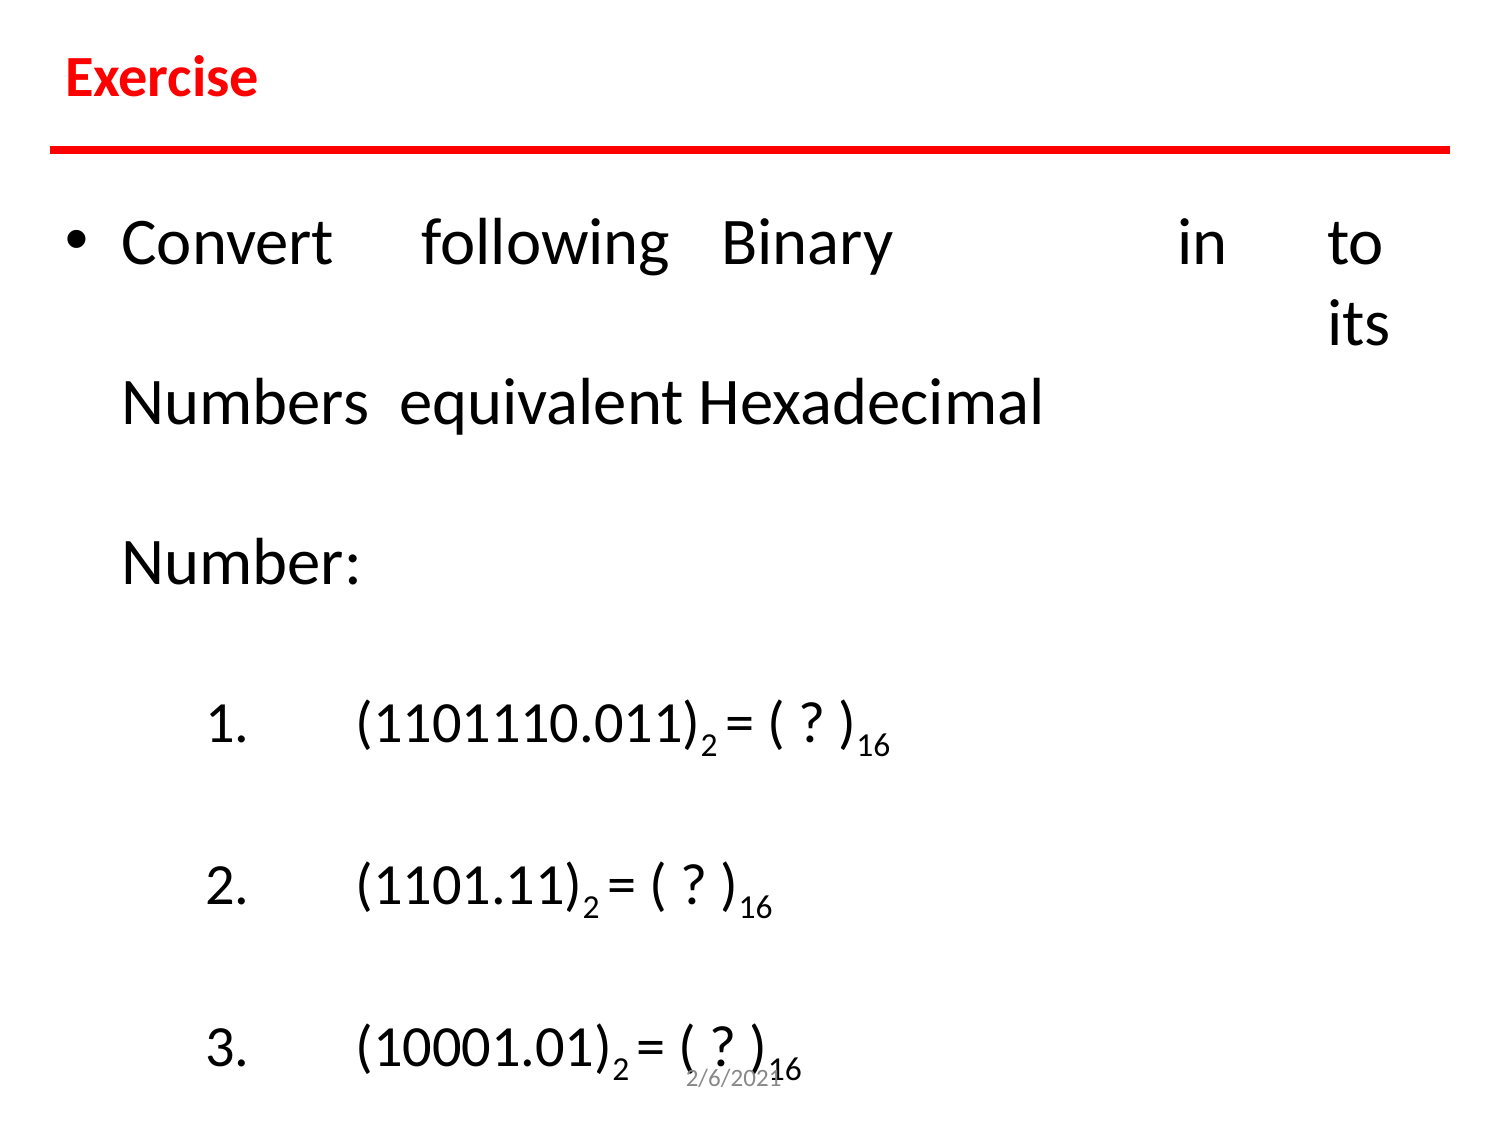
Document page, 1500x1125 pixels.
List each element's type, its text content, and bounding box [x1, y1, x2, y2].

text_box Exercise Convert following Binary Numbers equivalent Hexadecimal Number: 1. (1101110.011)2 = ( ? )16 2. (1101.11)2 = ( ? )16 3. (10001.01)2 = ( ? )16 [54, 36, 1145, 907]
text_box in to its [1175, 196, 1438, 281]
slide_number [683, 1060, 817, 1090]
